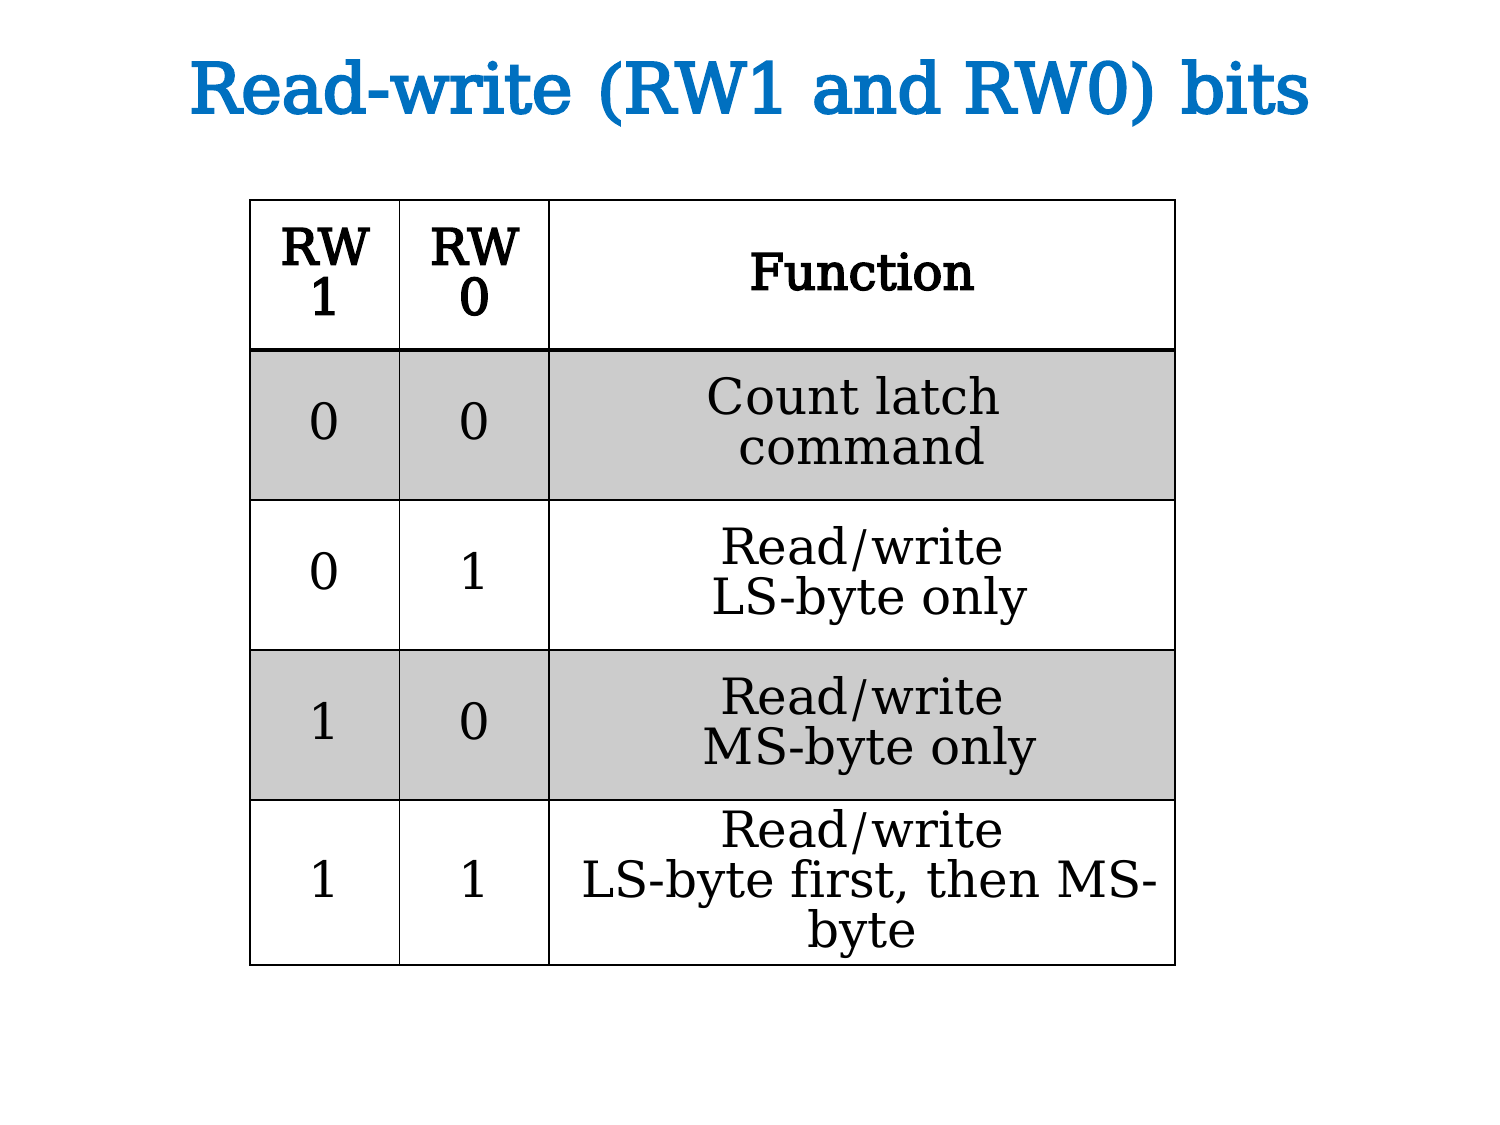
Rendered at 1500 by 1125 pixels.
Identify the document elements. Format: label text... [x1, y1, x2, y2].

table_header RW1 [251, 201, 399, 348]
table_cell 0 [251, 501, 399, 649]
table_header Function [550, 201, 1174, 348]
table_cell 1 [400, 501, 548, 649]
table_cell 1 [400, 801, 548, 964]
table_cell 0 [400, 651, 548, 799]
title Read-write (RW1 and RW0) bits [75, 7, 1425, 163]
table_cell Read/write MS-byte only [550, 651, 1174, 799]
table_cell 1 [251, 651, 399, 799]
table_header RW0 [400, 201, 548, 348]
table_cell Read/write LS-byte first, then MS-byte [550, 801, 1174, 964]
table_cell 0 [251, 352, 399, 499]
table_cell Read/write LS-byte only [550, 501, 1174, 649]
table_cell 0 [400, 352, 548, 499]
table_cell Count latch command [550, 352, 1174, 499]
table_cell 1 [251, 801, 399, 964]
